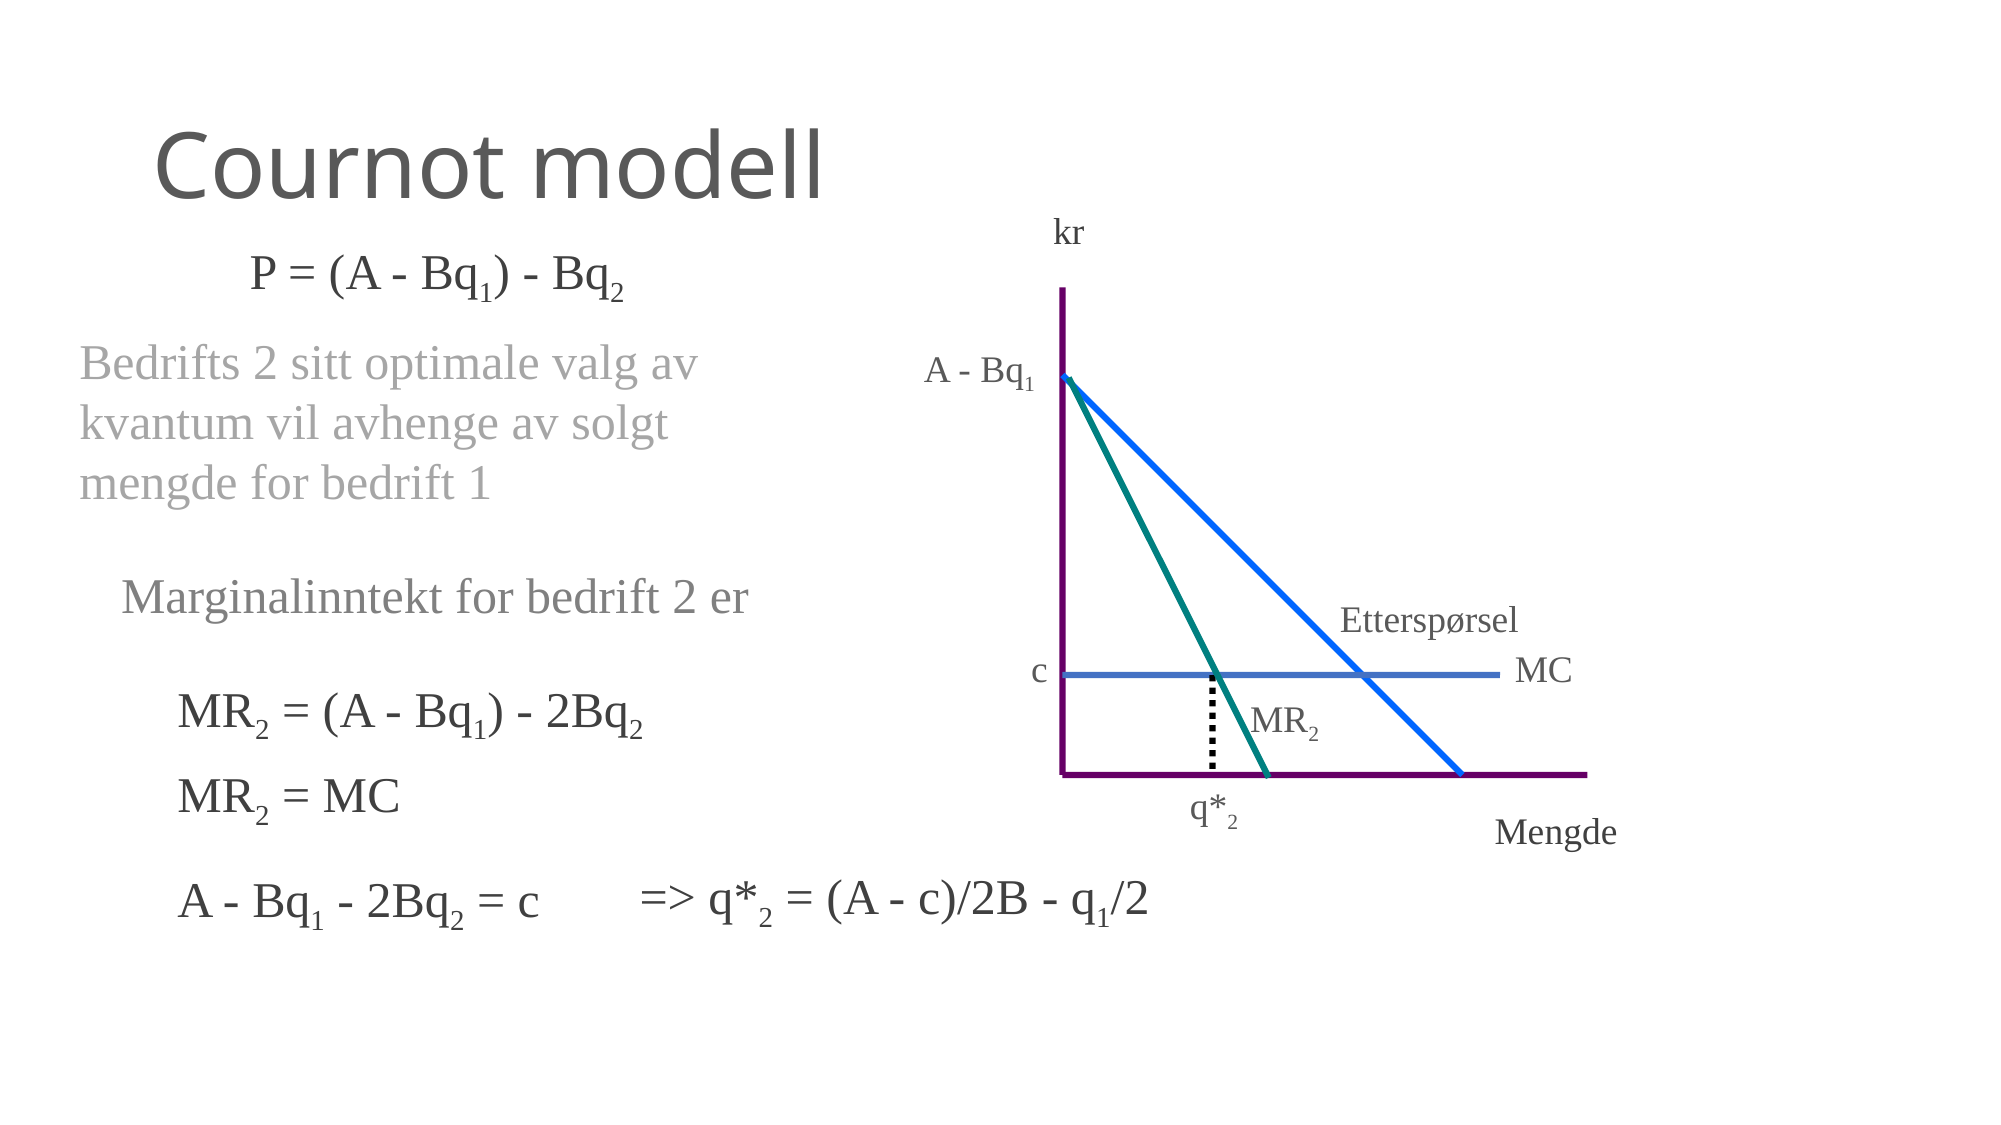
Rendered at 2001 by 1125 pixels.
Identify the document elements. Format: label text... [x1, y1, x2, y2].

text_box A - Bq1 - 2Bq2 = c [162, 860, 575, 944]
text_box A - Bq1 [899, 337, 1050, 404]
text_box MR2 = MC [162, 755, 438, 839]
text_box P = (A - Bq1) - Bq2 [234, 232, 673, 316]
title Cournot modell [137, 59, 1863, 278]
text_box MC [1500, 637, 1625, 698]
text_box Etterspørsel [1325, 587, 1561, 648]
text_box Marginalinntekt for bedrift 2 er [106, 556, 832, 632]
text_box kr [1024, 199, 1113, 260]
text_box Bedrifts 2 sitt optimale valg av kvantum vil avhenge av solgt mengde for bedrift 1 [64, 322, 838, 517]
text_box q*2 [1175, 774, 1275, 841]
text_box MR2 [1250, 687, 1363, 754]
text_box Mengde [1449, 799, 1663, 860]
text_box MR2 = (A - Bq1) - 2Bq2 [162, 669, 738, 753]
text_box c [974, 637, 1063, 698]
text_box => q*2 = (A - c)/2B - q1/2 [624, 857, 1213, 941]
